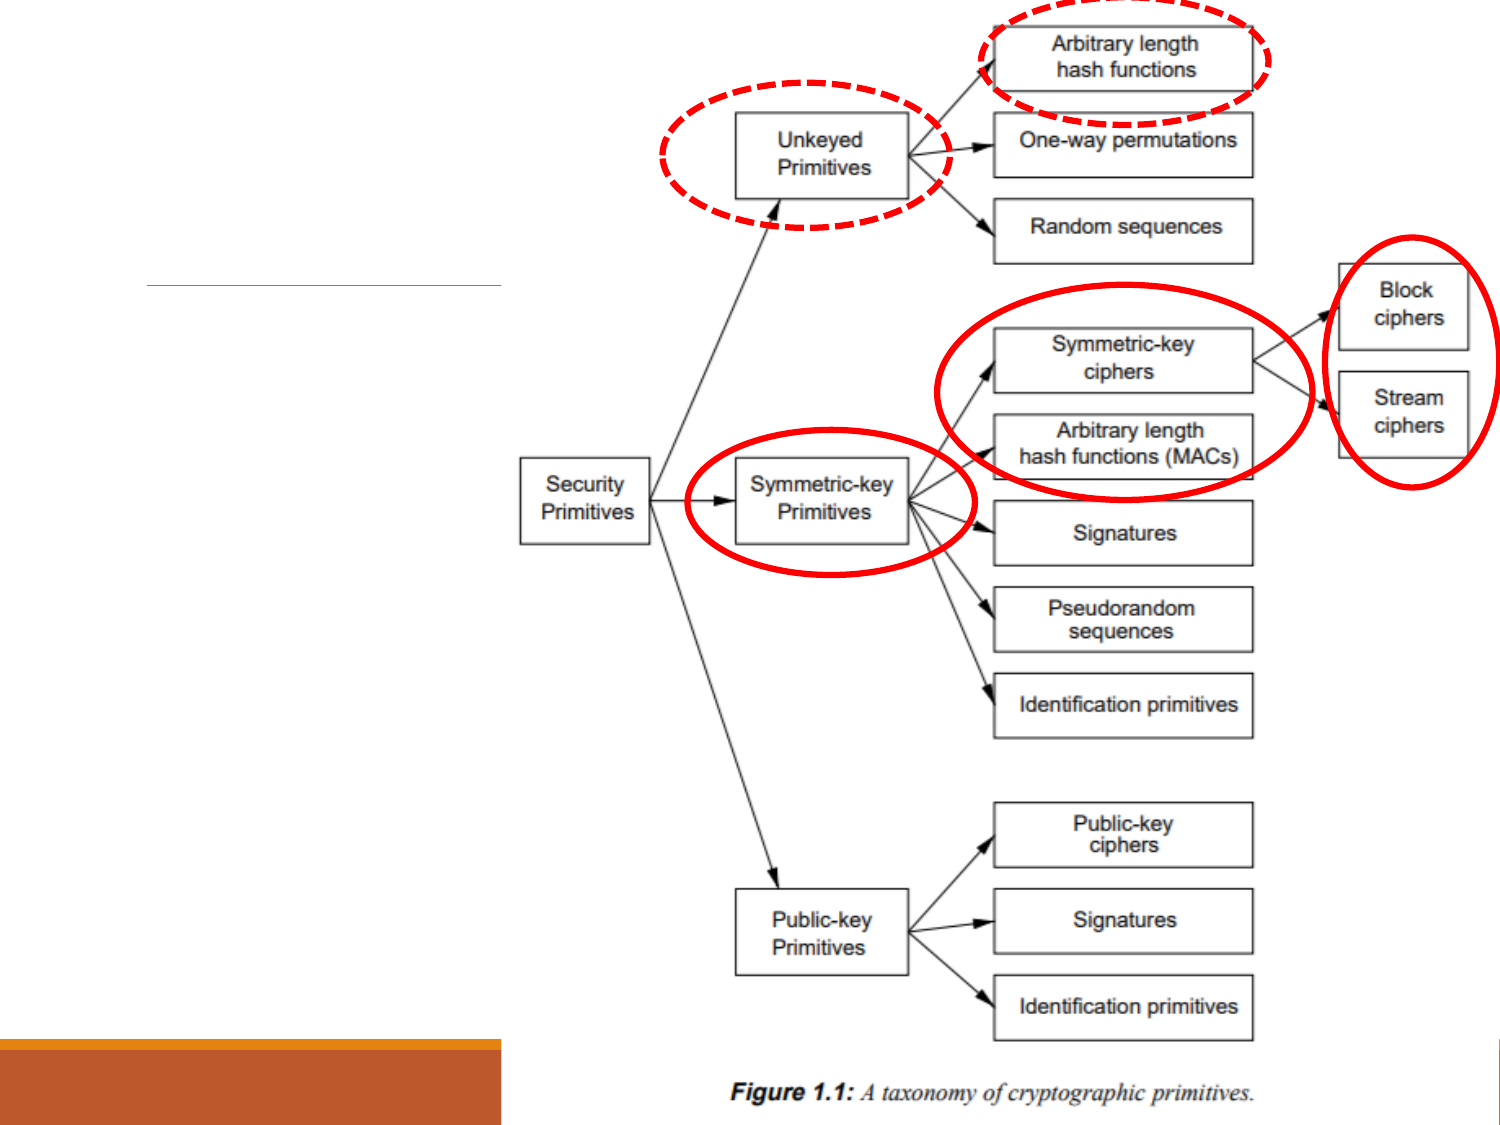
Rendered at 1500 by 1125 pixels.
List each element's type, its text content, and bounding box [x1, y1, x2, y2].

title Technology Review [60, 84, 441, 430]
picture [500, 0, 1500, 1125]
